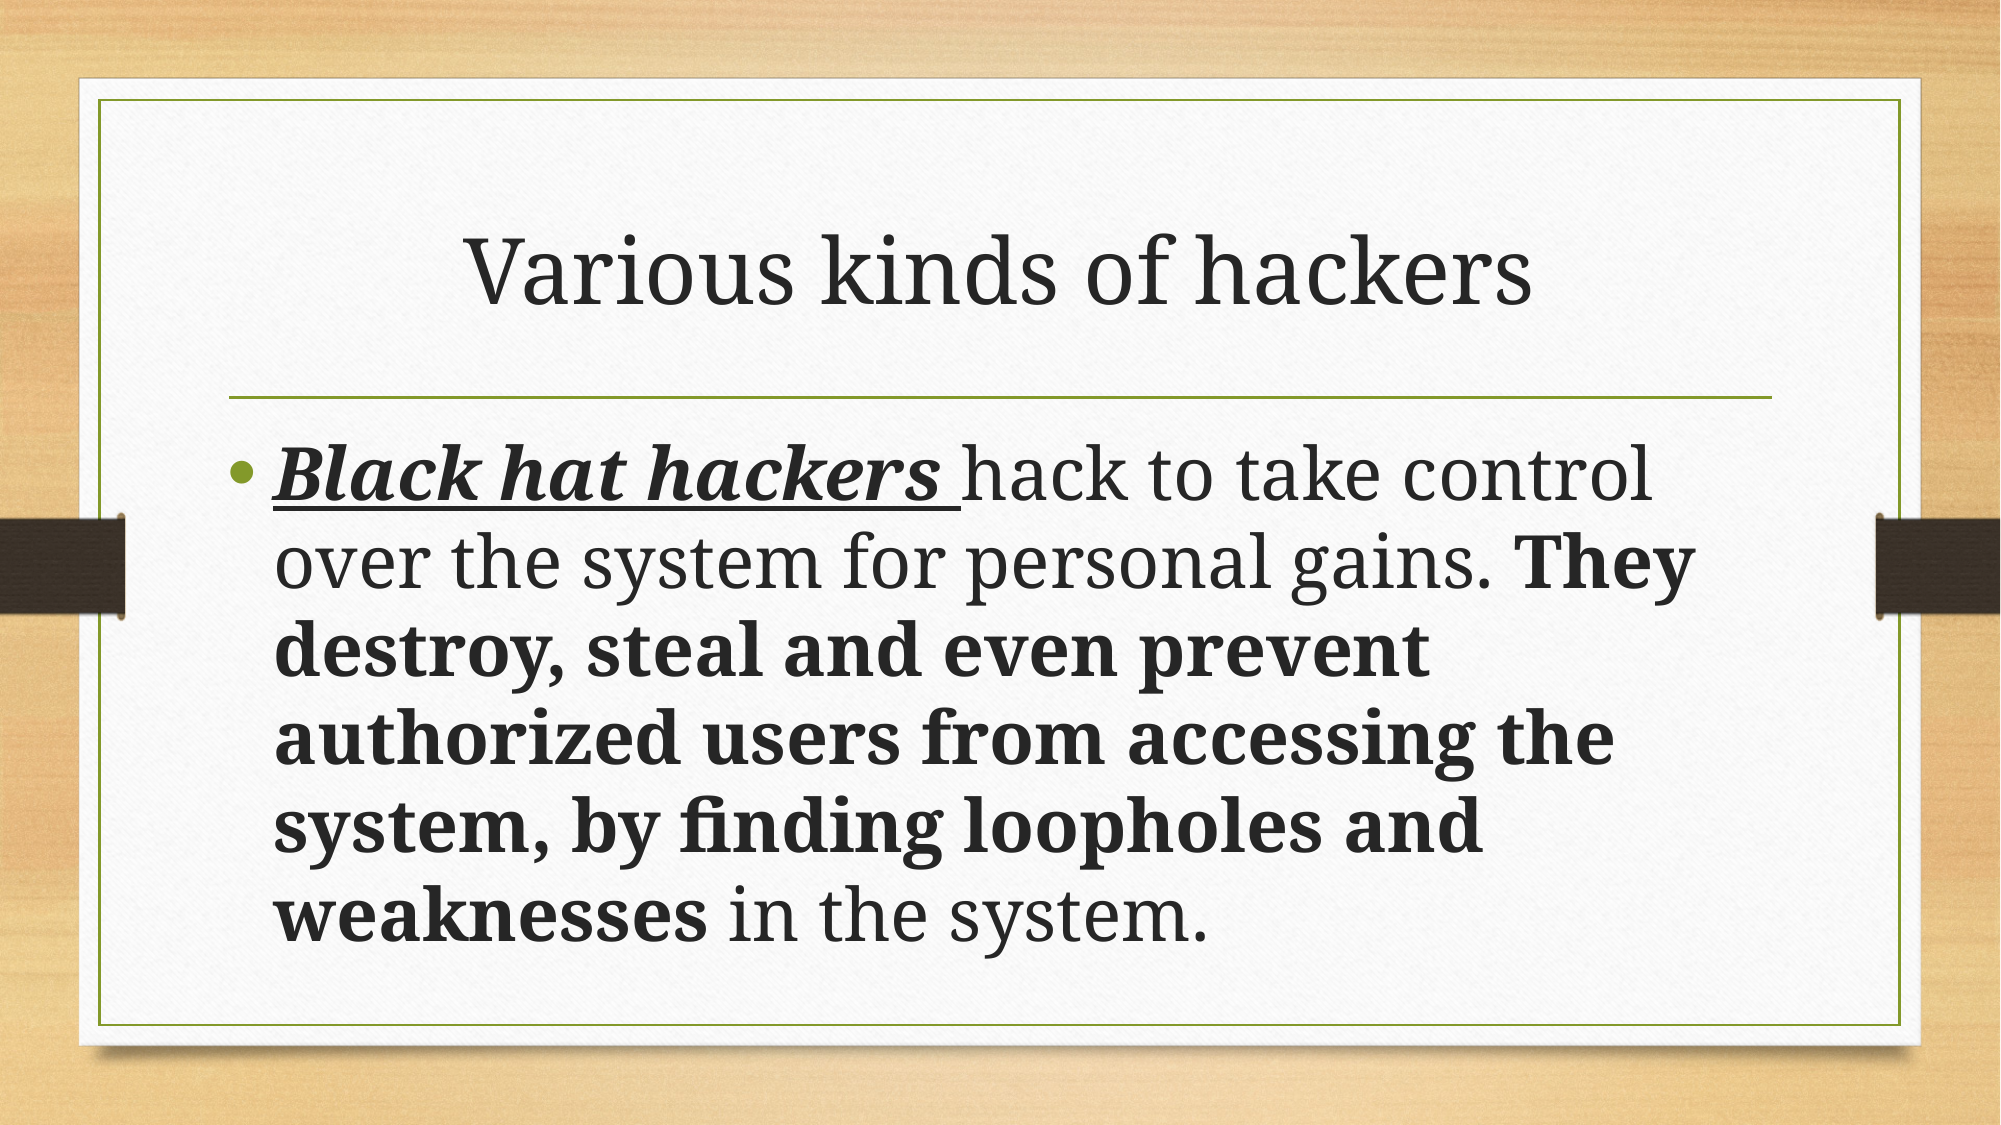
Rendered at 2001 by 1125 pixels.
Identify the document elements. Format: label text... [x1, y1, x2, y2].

list Black hat hackers hack to take control over the system for personal gains. They destroy, steal and even prevent authorized users from accessing the system, by finding loopholes and weaknesses in the system. [212, 419, 1788, 964]
picture [0, 0, 2001, 1125]
title Various kinds of hackers [212, 161, 1788, 375]
